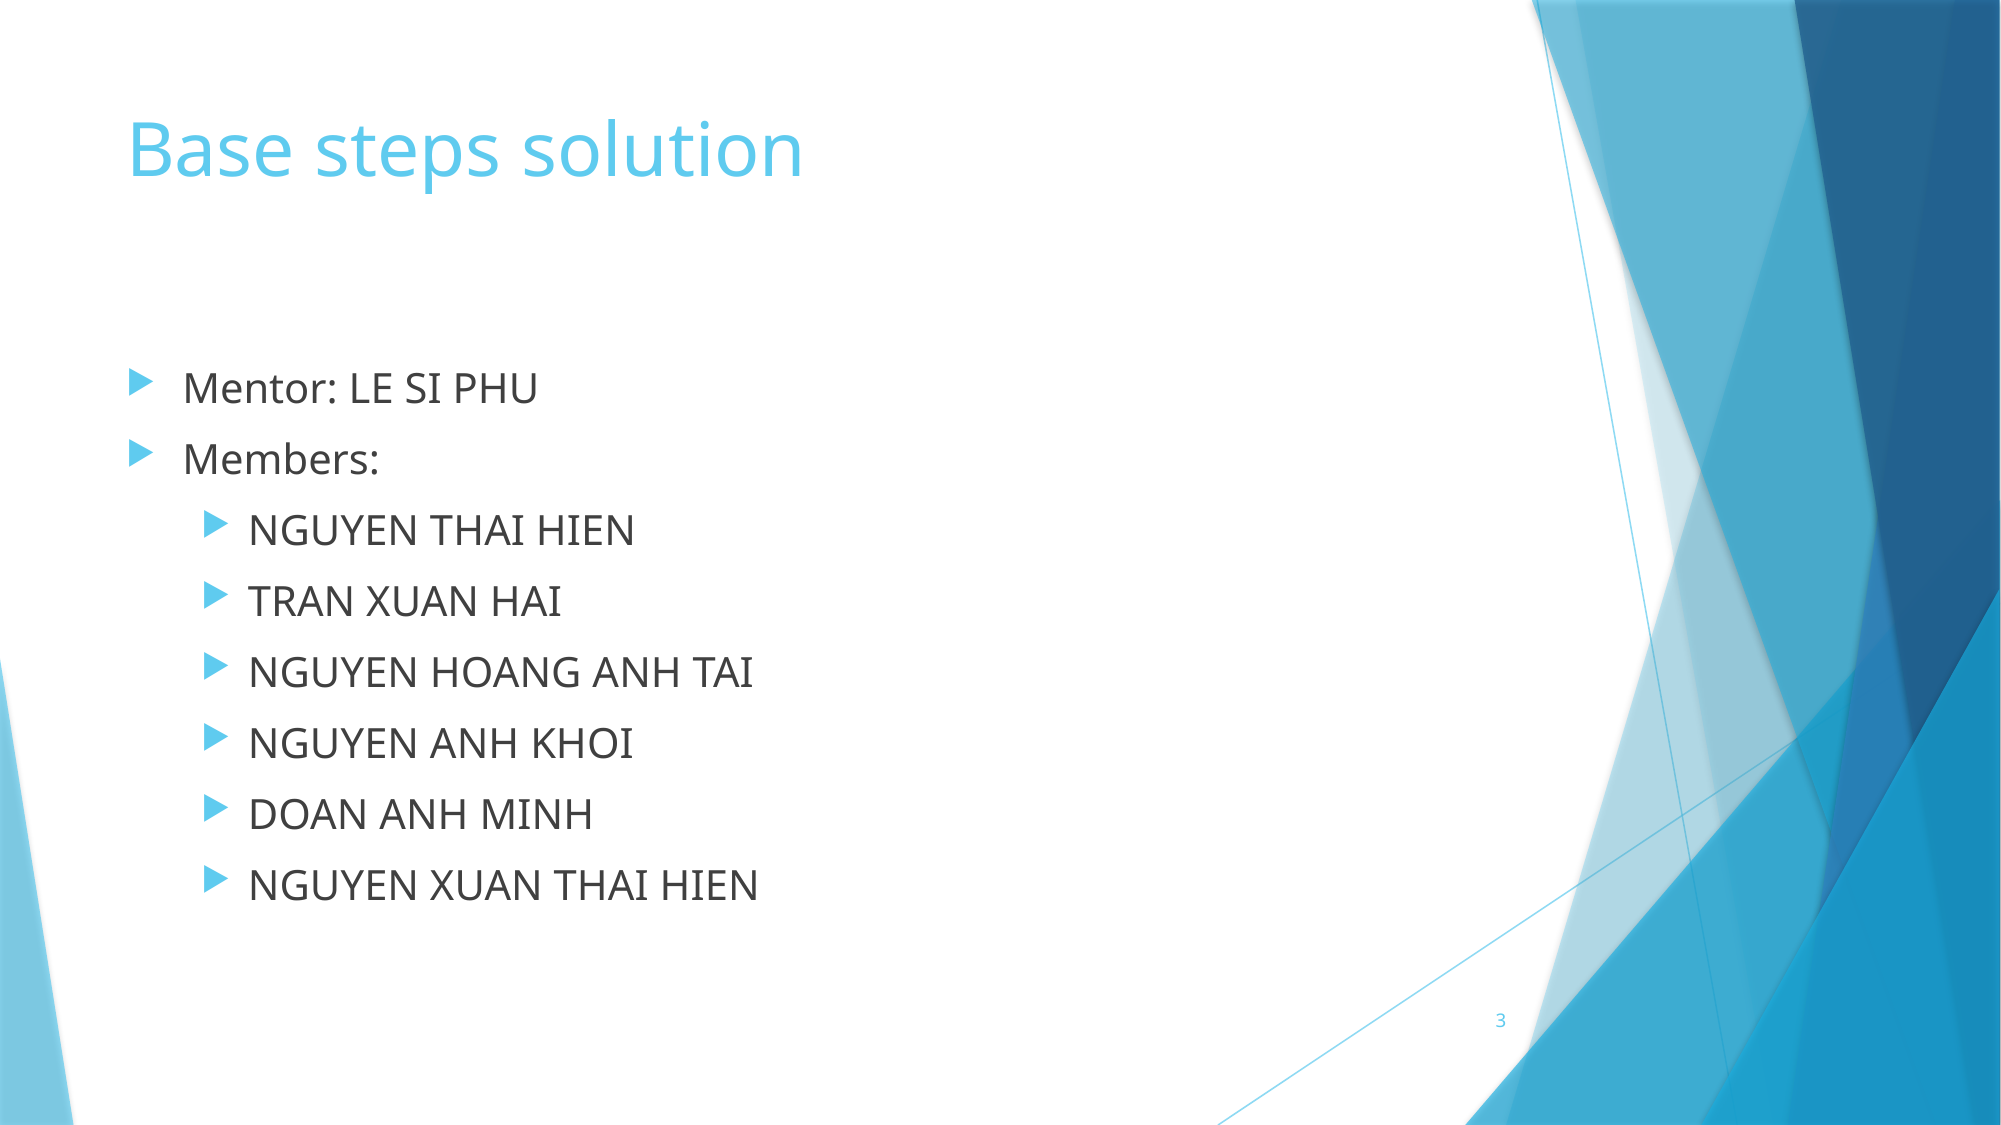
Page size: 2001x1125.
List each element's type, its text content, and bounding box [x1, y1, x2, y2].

list Mentor: LE SI PHU Members: NGUYEN THAI HIEN TRAN XUAN HAI NGUYEN HOANG ANH TAI NGUYEN ANH KHOI DOAN ANH MINH NGUYEN XUAN THAI HIEN [111, 354, 1522, 992]
slide_number 3 [1409, 991, 1522, 1051]
title Base steps solution [111, 93, 1522, 311]
